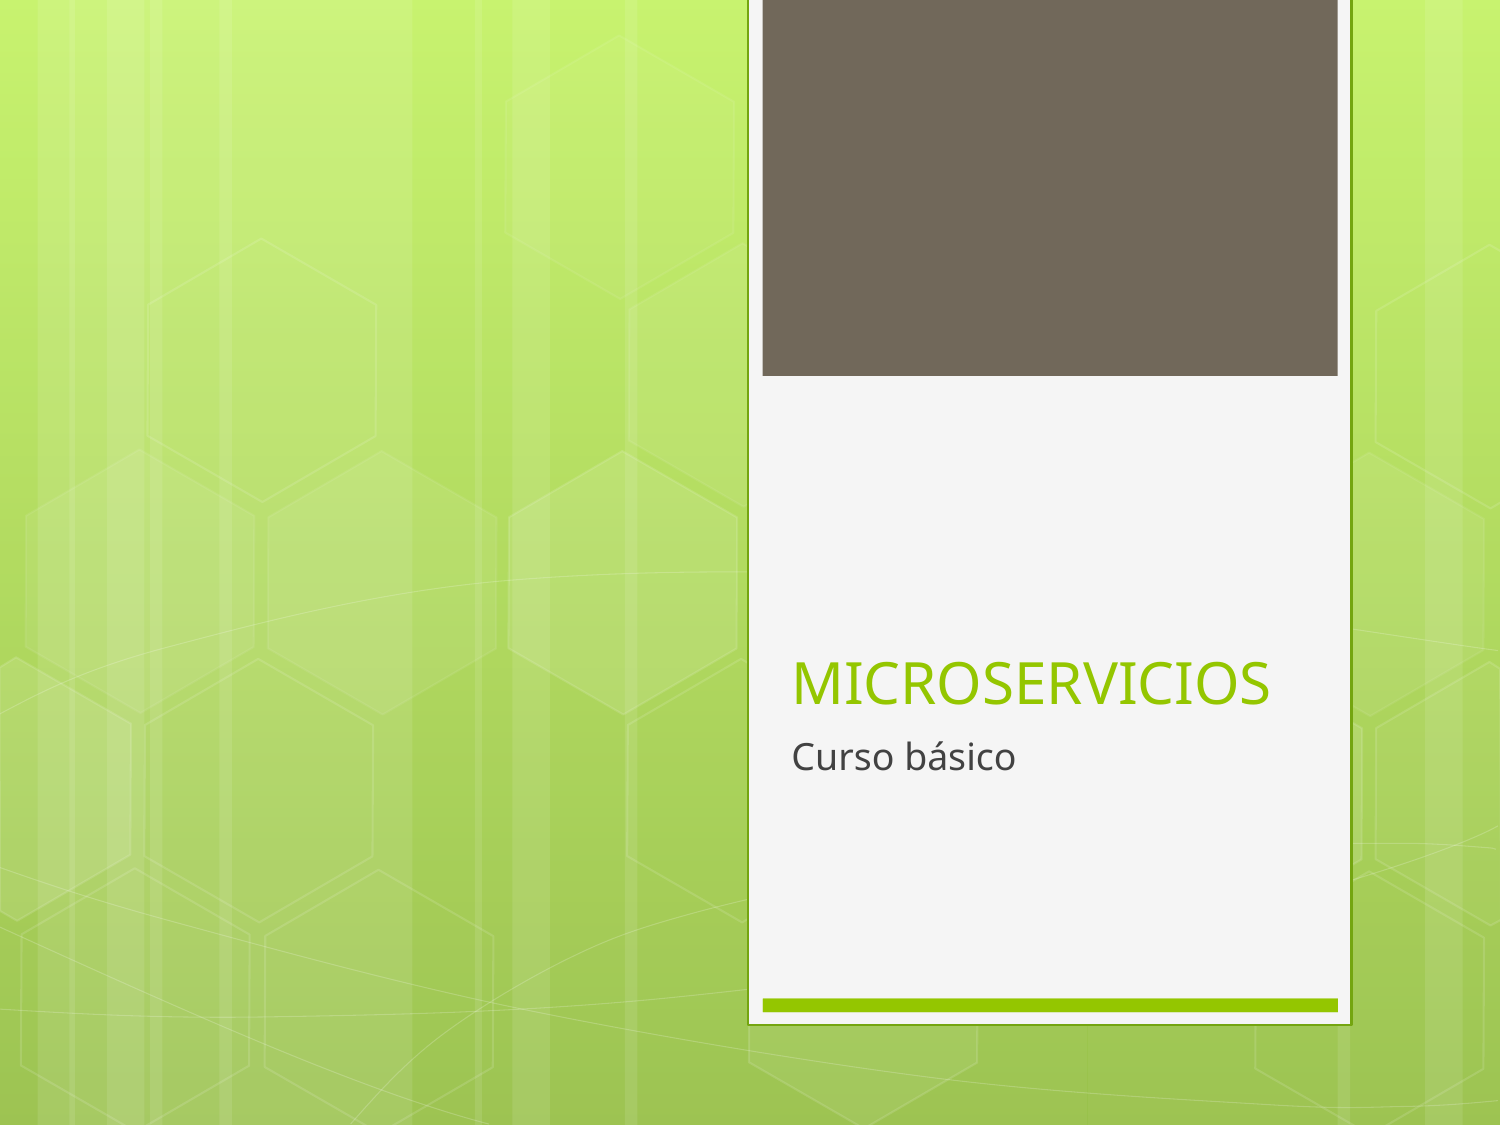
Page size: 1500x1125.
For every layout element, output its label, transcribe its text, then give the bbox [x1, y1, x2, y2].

title MICROSERVICIOS [776, 444, 1320, 724]
subtitle Curso básico [776, 725, 1320, 933]
